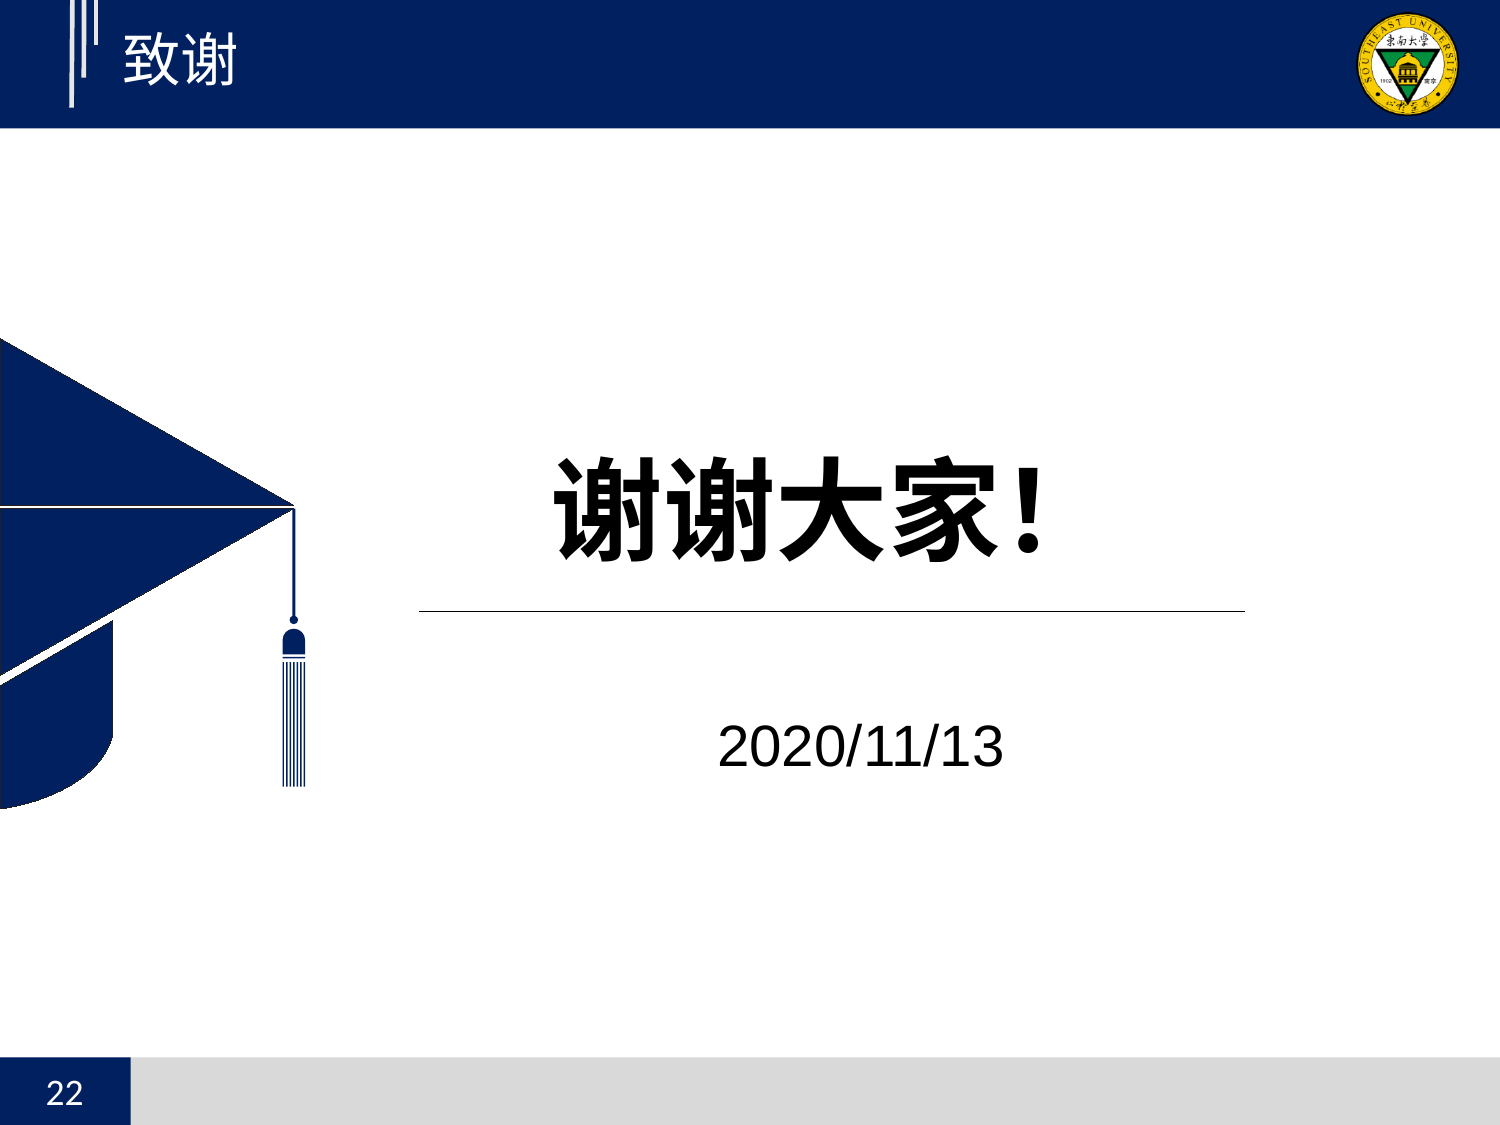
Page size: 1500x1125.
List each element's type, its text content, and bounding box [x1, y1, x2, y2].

text_box [0, 338, 294, 506]
text_box [0, 0, 1500, 129]
text_box [282, 628, 306, 655]
text_box [289, 508, 299, 625]
text_box 谢谢大家！ [535, 432, 1129, 583]
text_box 2020/11/13 [702, 700, 1131, 786]
text_box 致谢 [107, 16, 759, 101]
picture [1356, 12, 1459, 116]
text_box [0, 620, 113, 809]
text_box 22 [30, 1060, 100, 1121]
text_box [0, 508, 292, 676]
